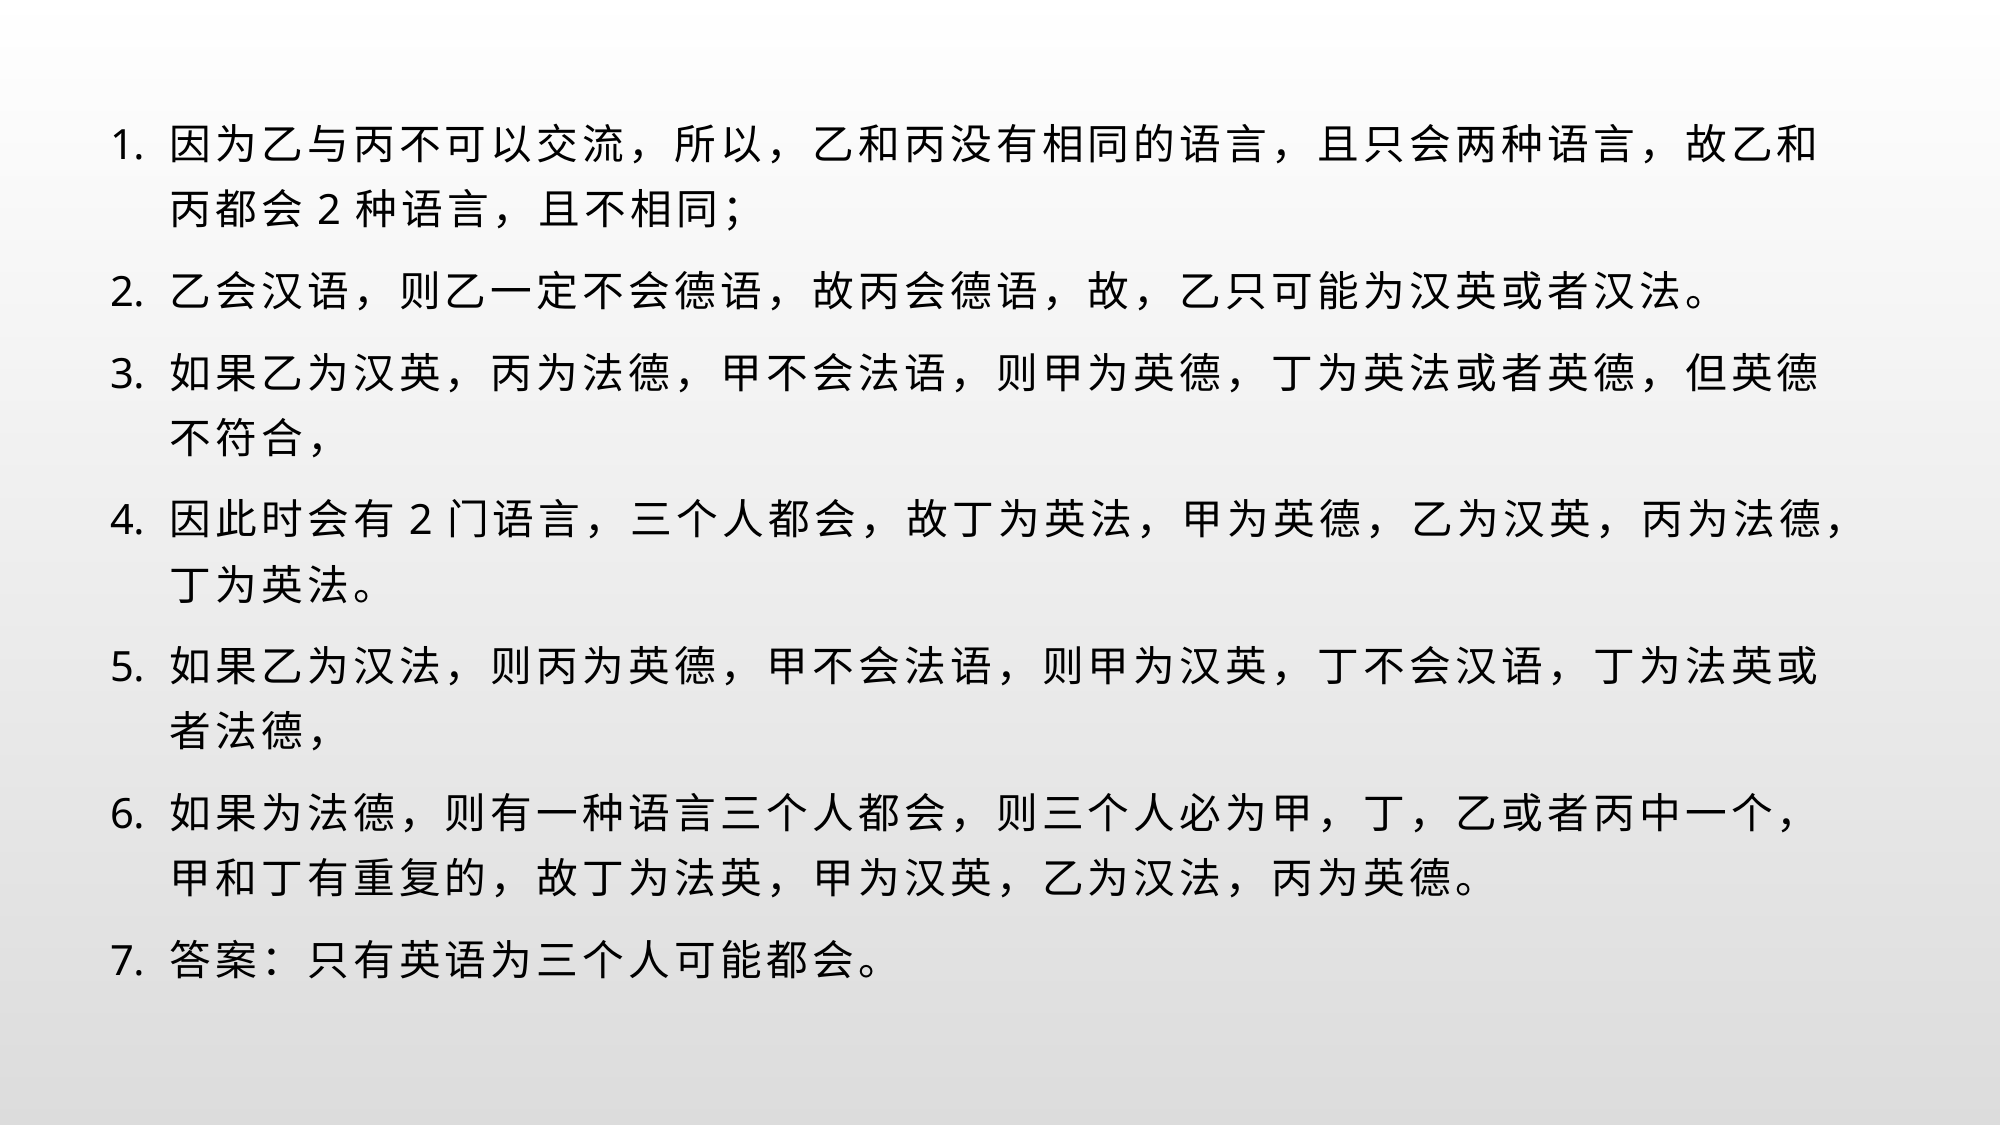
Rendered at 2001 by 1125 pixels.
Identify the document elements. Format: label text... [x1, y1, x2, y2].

text_box 因为乙与丙不可以交流，所以，乙和丙没有相同的语言，且只会两种语言，故乙和丙都会2种语言，且不相同； 乙会汉语，则乙一定不会德语，故丙会德语，故，乙只可能为汉英或者汉法。 如果乙为汉英，丙为法德，甲不会法语，则甲为英德，丁为英法或者英德，但英德不符合， 因此时会有2门语言，三个人都会，故丁为英法，甲为英德，乙为汉英，丙为法德，丁为英法。 如果乙为汉法，则丙为英德，甲不会法语，则甲为汉英，丁不会汉语，丁为法英或者法德， 如果为法德，则有一种语言三个人都会，则三个人必为甲，丁，乙或者丙中一个，甲和丁有重复的，故丁为法英，甲为汉英，乙为汉法，丙为英德。 答案：只有英语为三个人可能都会。 [98, 97, 1879, 990]
